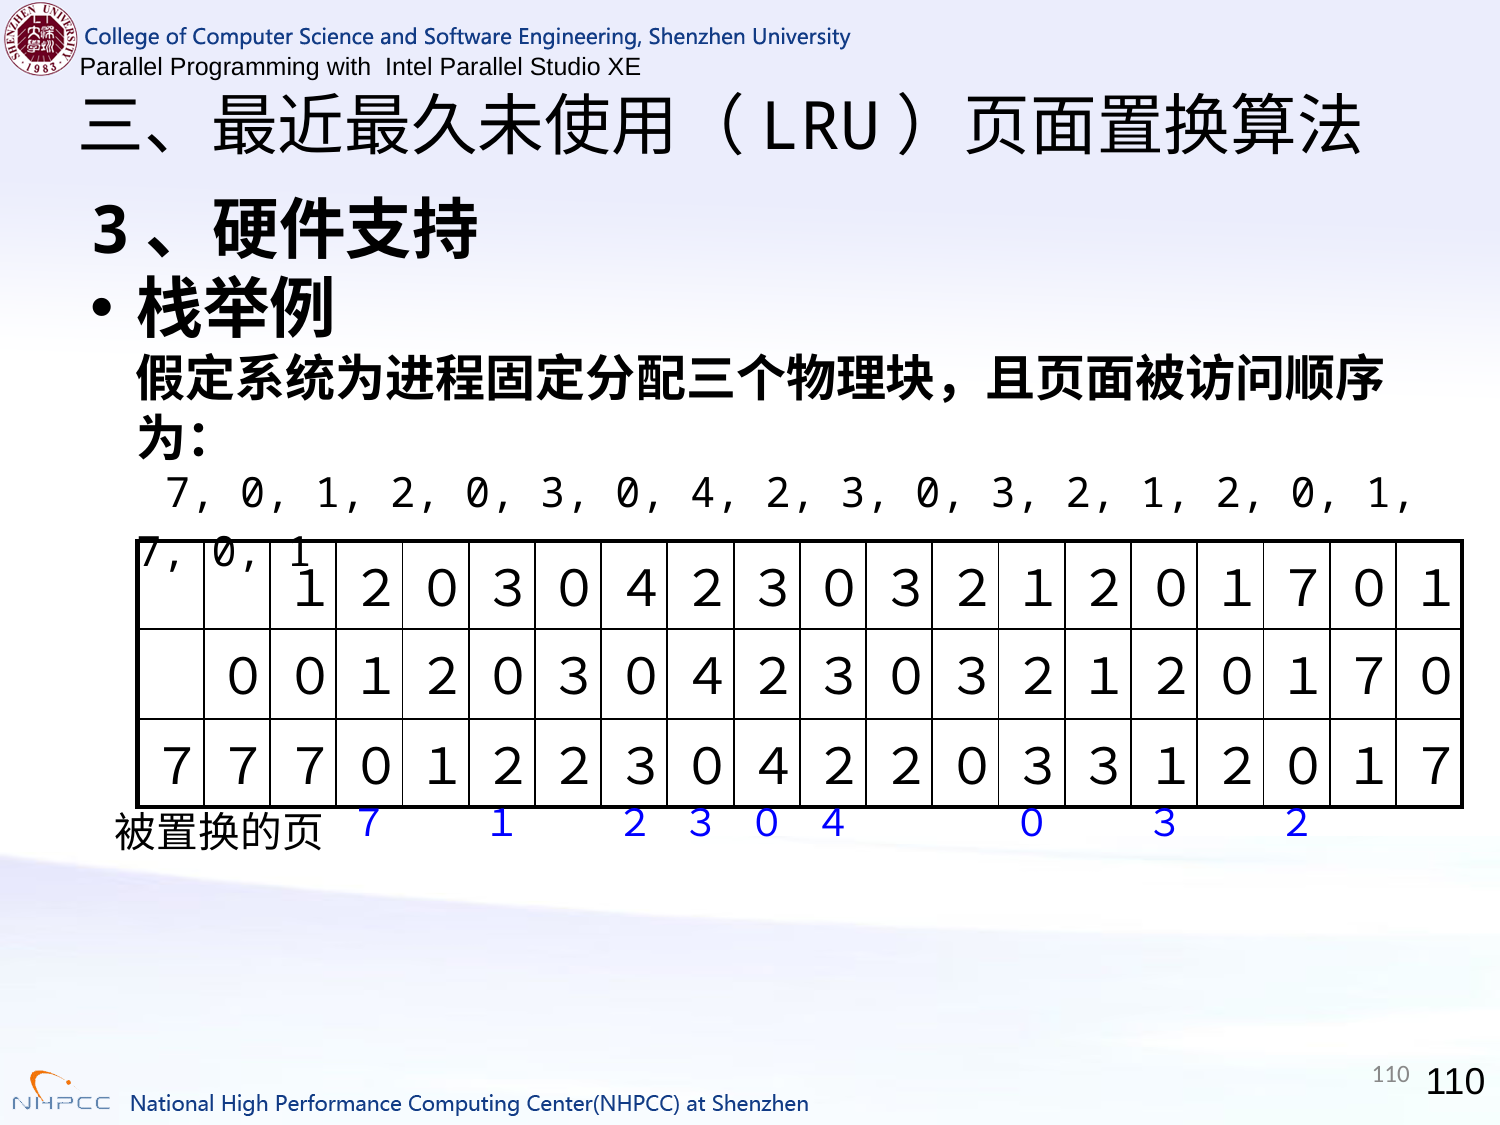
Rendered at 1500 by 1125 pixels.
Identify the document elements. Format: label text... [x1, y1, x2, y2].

text_box 被置换的页 [100, 798, 339, 863]
table_cell ０ [1397, 630, 1460, 718]
text_box １ [469, 791, 535, 867]
table_cell ３ [933, 630, 998, 718]
text_box ２ [1264, 791, 1330, 867]
text_box 110 [1364, 1049, 1500, 1110]
table_header ２ [933, 543, 998, 628]
text_box ４ [800, 791, 867, 867]
text_box [1397, 791, 1463, 867]
table_cell ７ [205, 720, 269, 798]
text_box [535, 791, 602, 867]
table_cell ０ [337, 720, 402, 791]
text_box [933, 791, 999, 867]
table_cell ０ [1264, 720, 1329, 791]
table_cell ７ [271, 720, 335, 798]
text_box ３ [1132, 791, 1198, 867]
table_cell ３ [801, 630, 865, 718]
table_header [140, 543, 203, 628]
text_box ７ [336, 791, 403, 867]
table_header ２ [1066, 543, 1130, 628]
table_cell ０ [867, 630, 931, 718]
table_header ０ [801, 543, 865, 628]
title 三、最近最久未使用（LRU）页面置换算法 [62, 66, 1400, 179]
table_cell １ [403, 720, 468, 791]
table_cell ４ [735, 720, 799, 791]
text_box ２ [602, 791, 668, 867]
table_header １ [999, 543, 1064, 628]
table_cell １ [1331, 720, 1395, 791]
table_cell ７ [140, 720, 203, 798]
table_cell ０ [933, 720, 998, 791]
table_cell ２ [867, 720, 931, 791]
text_box [1065, 791, 1132, 867]
table_header ４ [602, 543, 666, 628]
table_cell ０ [1198, 630, 1263, 718]
table_cell ０ [205, 630, 269, 718]
table_cell ２ [999, 630, 1064, 718]
table_header ７ [1264, 543, 1329, 628]
table_cell ２ [1132, 630, 1196, 718]
text_box [403, 791, 469, 867]
text_box ０ [999, 791, 1065, 867]
text_box [867, 791, 933, 867]
table_header ０ [1132, 543, 1196, 628]
table_cell ３ [1066, 720, 1130, 791]
table_cell １ [1264, 630, 1329, 718]
table_header ０ [403, 543, 468, 628]
text_box [1198, 791, 1264, 867]
table_cell １ [1132, 720, 1196, 791]
list 3、硬件支持 栈举例 假定系统为进程固定分配三个物理块，且页面被访问顺序为： 7, 0, 1, 2, 0, 3, 0, 4, 2, 3, 0, 3, 2, 1, 2, 0, 1, 7, 0, 1 [75, 178, 1447, 554]
table_cell ２ [403, 630, 468, 718]
table_cell ３ [536, 630, 600, 718]
text_box [1330, 791, 1397, 867]
picture [0, 0, 1500, 1125]
table_header ０ [1331, 543, 1395, 628]
table_cell １ [337, 630, 402, 718]
table_header ０ [536, 543, 600, 628]
table_cell ２ [536, 720, 600, 791]
table_header ３ [867, 543, 931, 628]
text_box ０ [734, 791, 800, 867]
table_cell ７ [1397, 720, 1460, 791]
text_box ３ [668, 791, 734, 867]
table_cell １ [1066, 630, 1130, 718]
table_cell ２ [735, 630, 799, 718]
table_cell ３ [602, 720, 666, 791]
table_header １ [271, 543, 335, 628]
table_cell [140, 630, 203, 718]
table_cell ４ [668, 630, 733, 718]
table_cell ３ [999, 720, 1064, 791]
table_header ３ [470, 543, 534, 628]
table_cell ２ [1198, 720, 1263, 791]
slide_number 110 [1074, 1042, 1425, 1103]
table_cell ０ [602, 630, 666, 718]
table_header ２ [668, 543, 733, 628]
table_cell ２ [470, 720, 534, 791]
table_header ３ [735, 543, 799, 628]
table_header １ [1198, 543, 1263, 628]
table_header ２ [337, 543, 402, 628]
table_cell ０ [668, 720, 733, 791]
table_cell ２ [801, 720, 865, 791]
table_cell ０ [271, 630, 335, 718]
table_header １ [1397, 543, 1460, 628]
table_cell ０ [470, 630, 534, 718]
table_cell ７ [1331, 630, 1395, 718]
table_header [205, 543, 269, 628]
